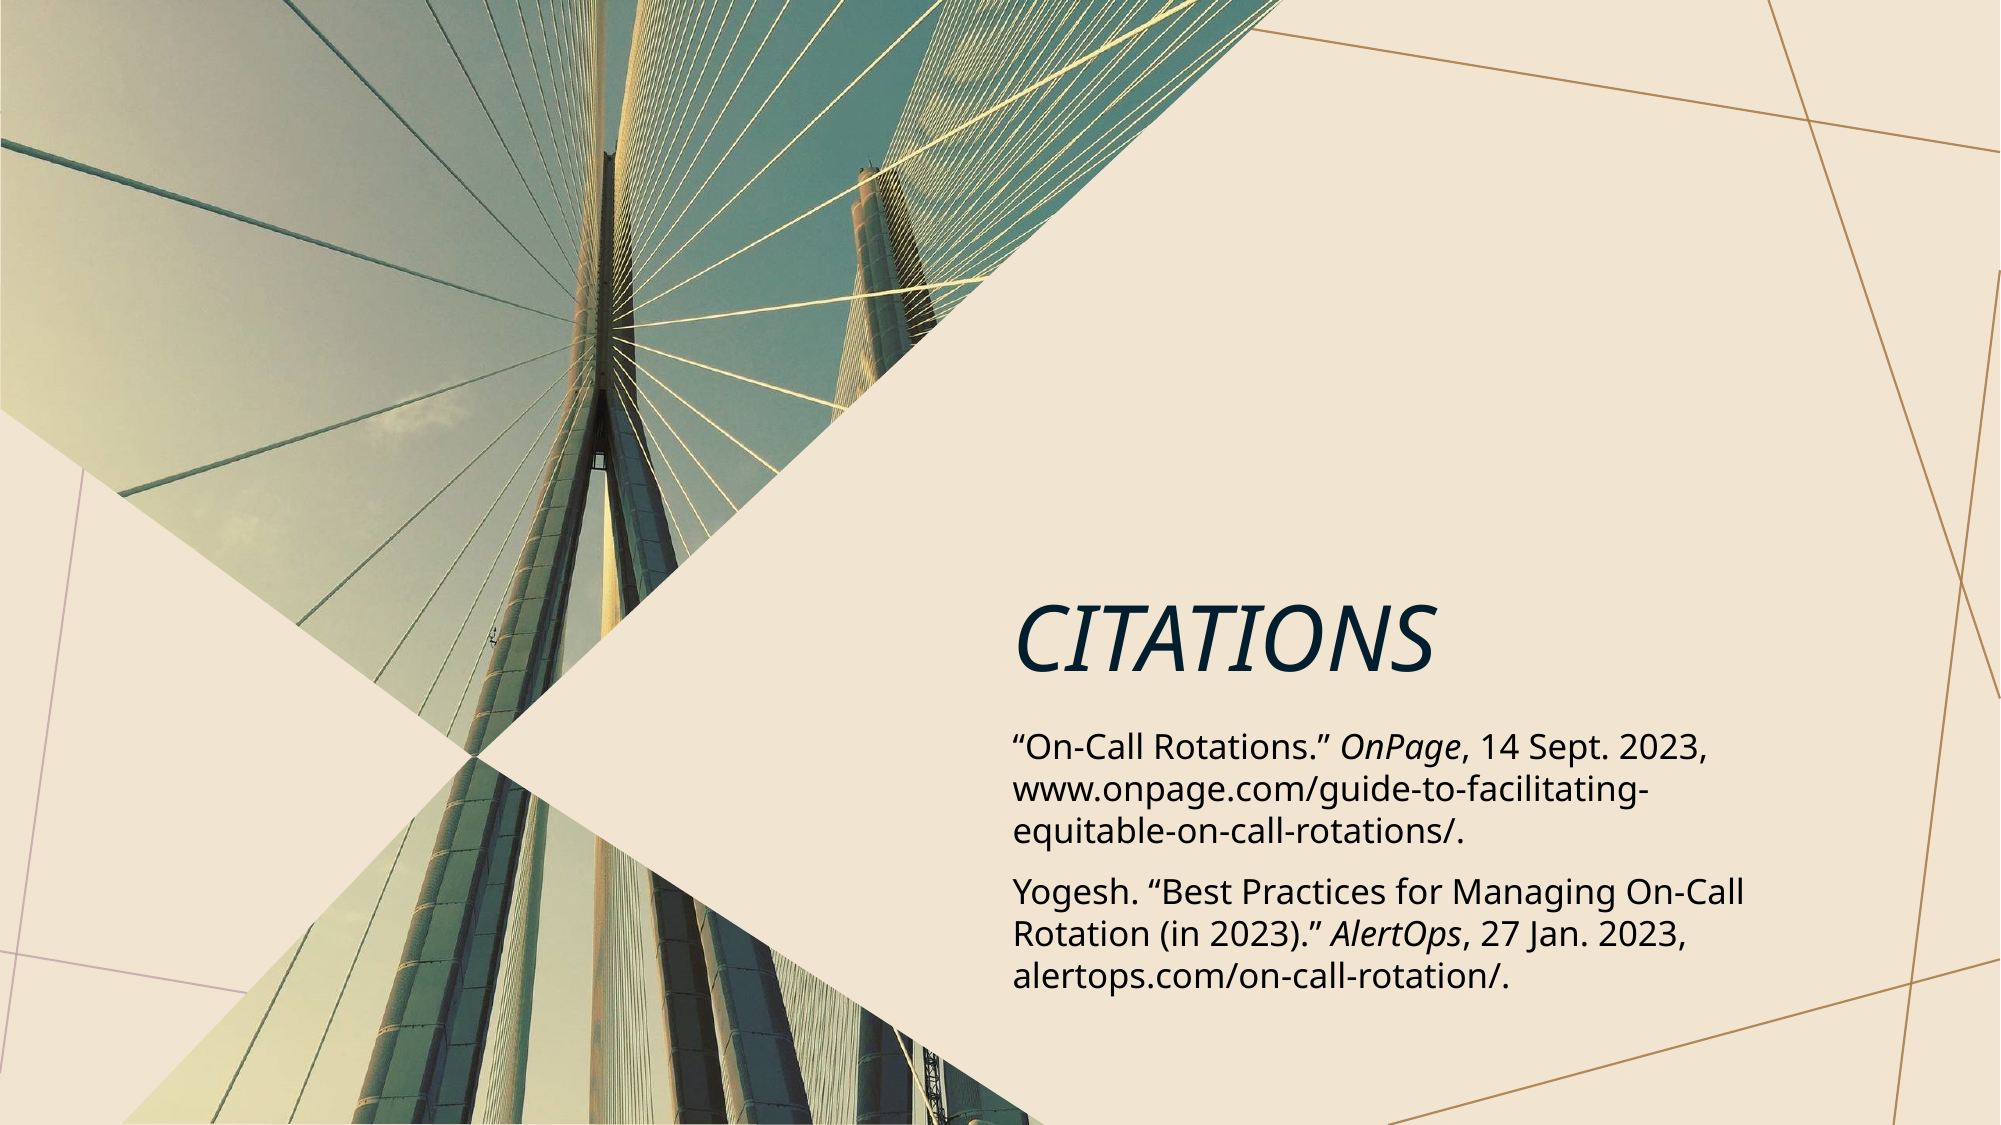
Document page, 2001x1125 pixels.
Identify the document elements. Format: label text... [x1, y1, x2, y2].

picture [0, 0, 1283, 1125]
list “On-Call Rotations.” OnPage, 14 Sept. 2023, www.onpage.com/guide-to-facilitating-equitable-on-call-rotations/. Yogesh. “Best Practices for Managing On-Call Rotation (in 2023).” AlertOps, 27 Jan. 2023, alertops.com/on-call-rotation/. [1283, 717, 1802, 1005]
title Citations [1283, 120, 1802, 699]
